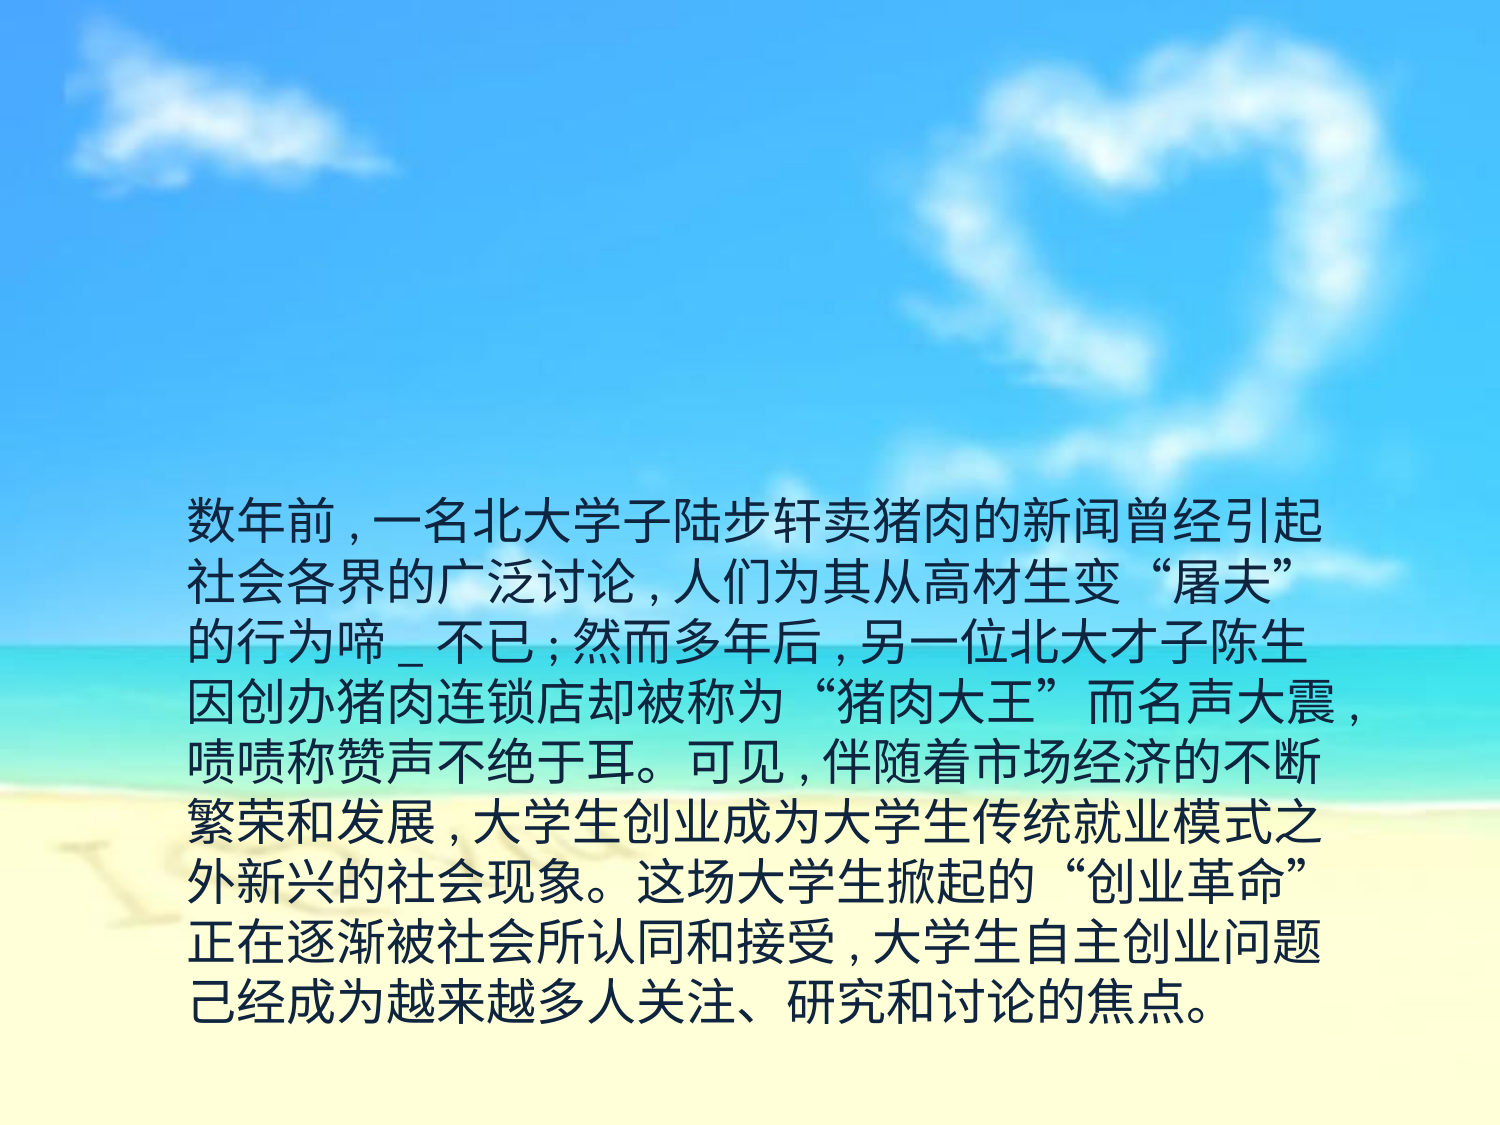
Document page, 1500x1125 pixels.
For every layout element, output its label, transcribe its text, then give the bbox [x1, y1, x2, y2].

picture [0, 0, 1500, 1125]
text_box 数年前,一名北大学子陆步轩卖猪肉的新闻曾经引起社会各界的广泛讨论,人们为其从高材生变“屠夫”的行为啼_不已;然而多年后,另一位北大才子陈生因创办猪肉连锁店却被称为“猪肉大王”而名声大震,啧啧称赞声不绝于耳。可见,伴随着市场经济的不断繁荣和发展,大学生创业成为大学生传统就业模式之外新兴的社会现象。这场大学生掀起的“创业革命”正在逐渐被社会所认同和接受,大学生自主创业问题己经成为越来越多人关注、研究和讨论的焦点。 [171, 482, 1371, 1038]
